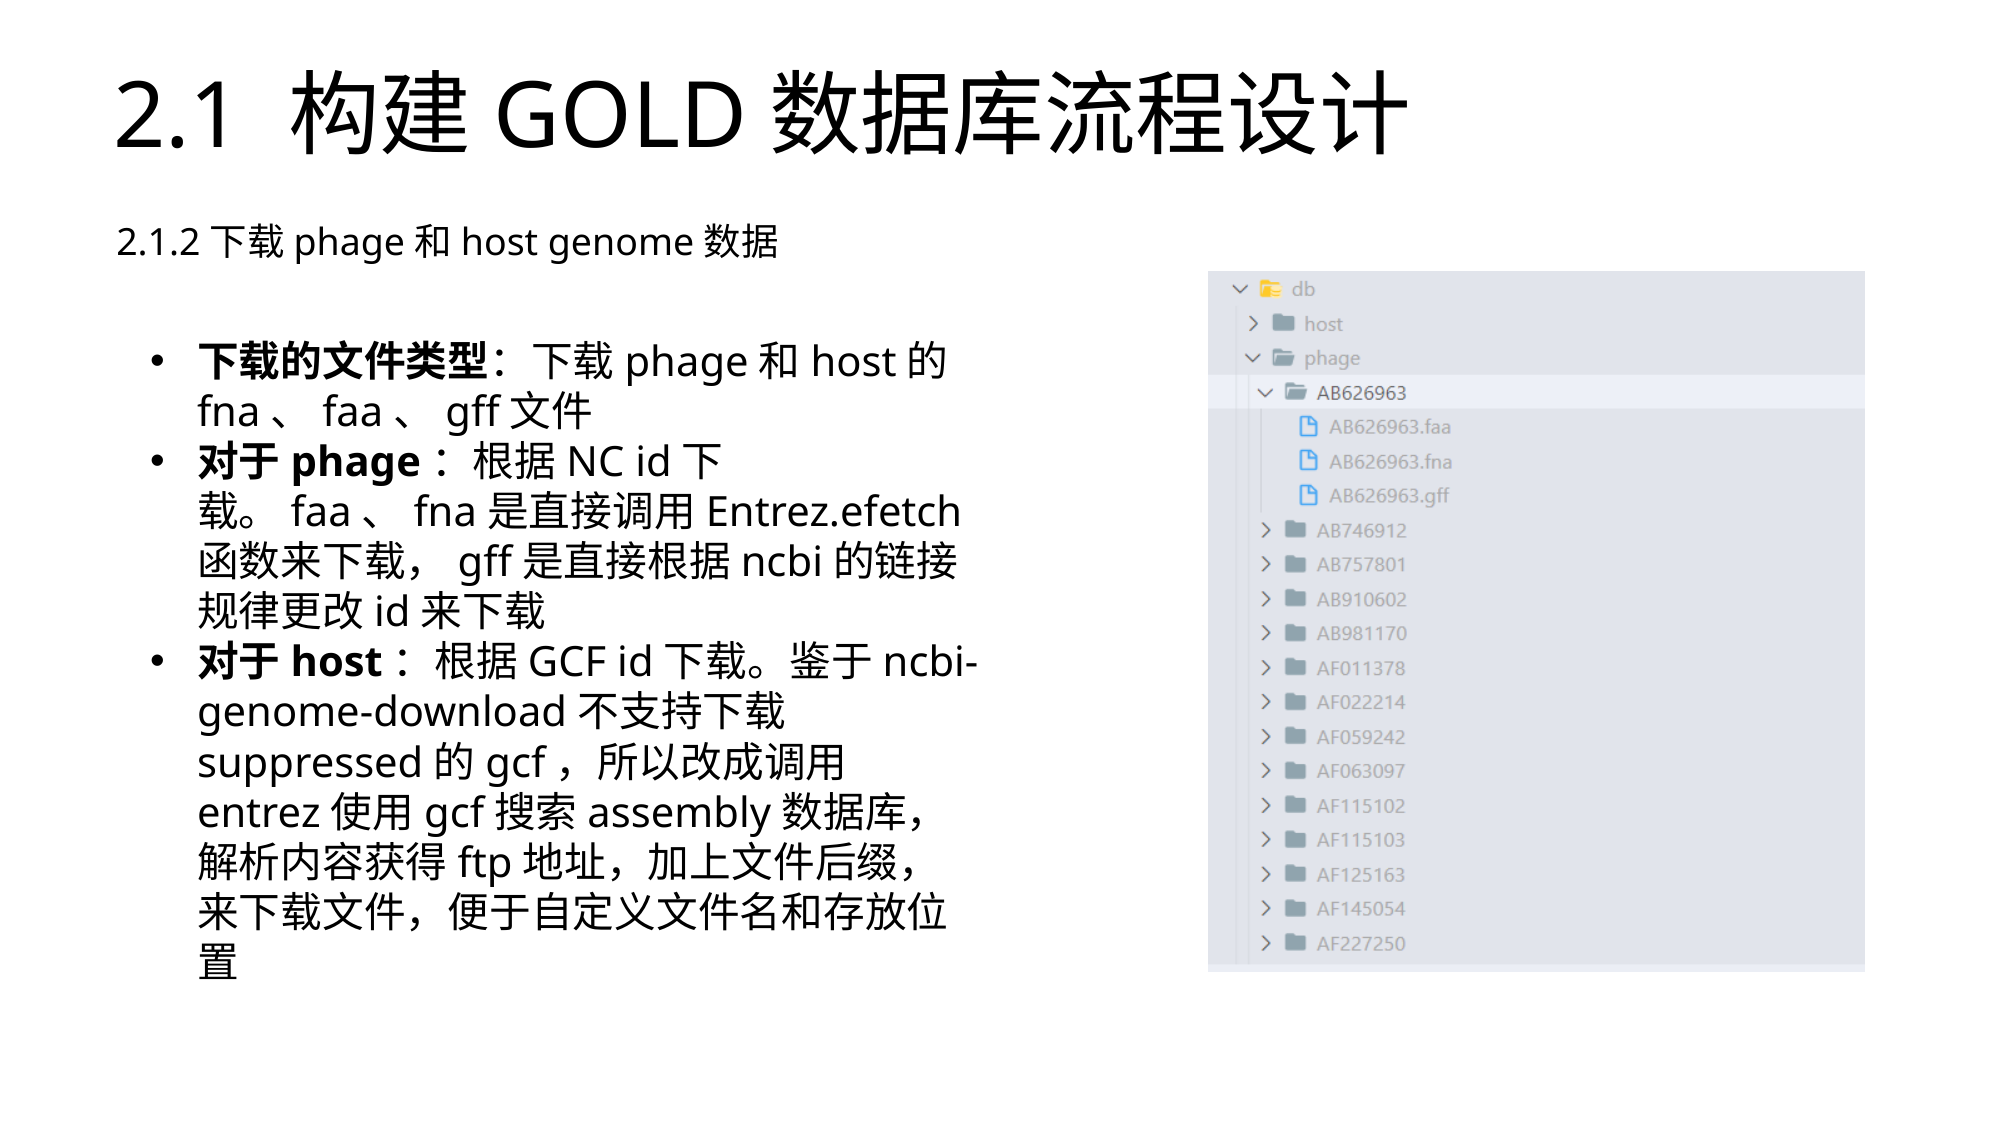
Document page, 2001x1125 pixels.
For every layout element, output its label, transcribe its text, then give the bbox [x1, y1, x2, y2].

text_box 2.1.2下载phage和host genome数据 [101, 210, 1102, 271]
picture [1208, 271, 1865, 972]
text_box 下载的文件类型：下载phage和host的fna、faa、gff文件 对于phage：根据NC id下载。faa、fna是直接调用Entrez.efetch函数来下载，gff是直接根据ncbi的链接规律更改id来下载​ 对于host：根据GCF id下载。鉴于ncbi-genome-download不支持下载suppressed的gcf，所以改成调用entrez使用gcf搜索assembly数据库，解析内容获得ftp地址，加上文件后缀，来下载文件​，便于自定义文件名和存放位置 [135, 327, 995, 993]
title 2.1 构建GOLD数据库流程设计 [98, 9, 1824, 227]
